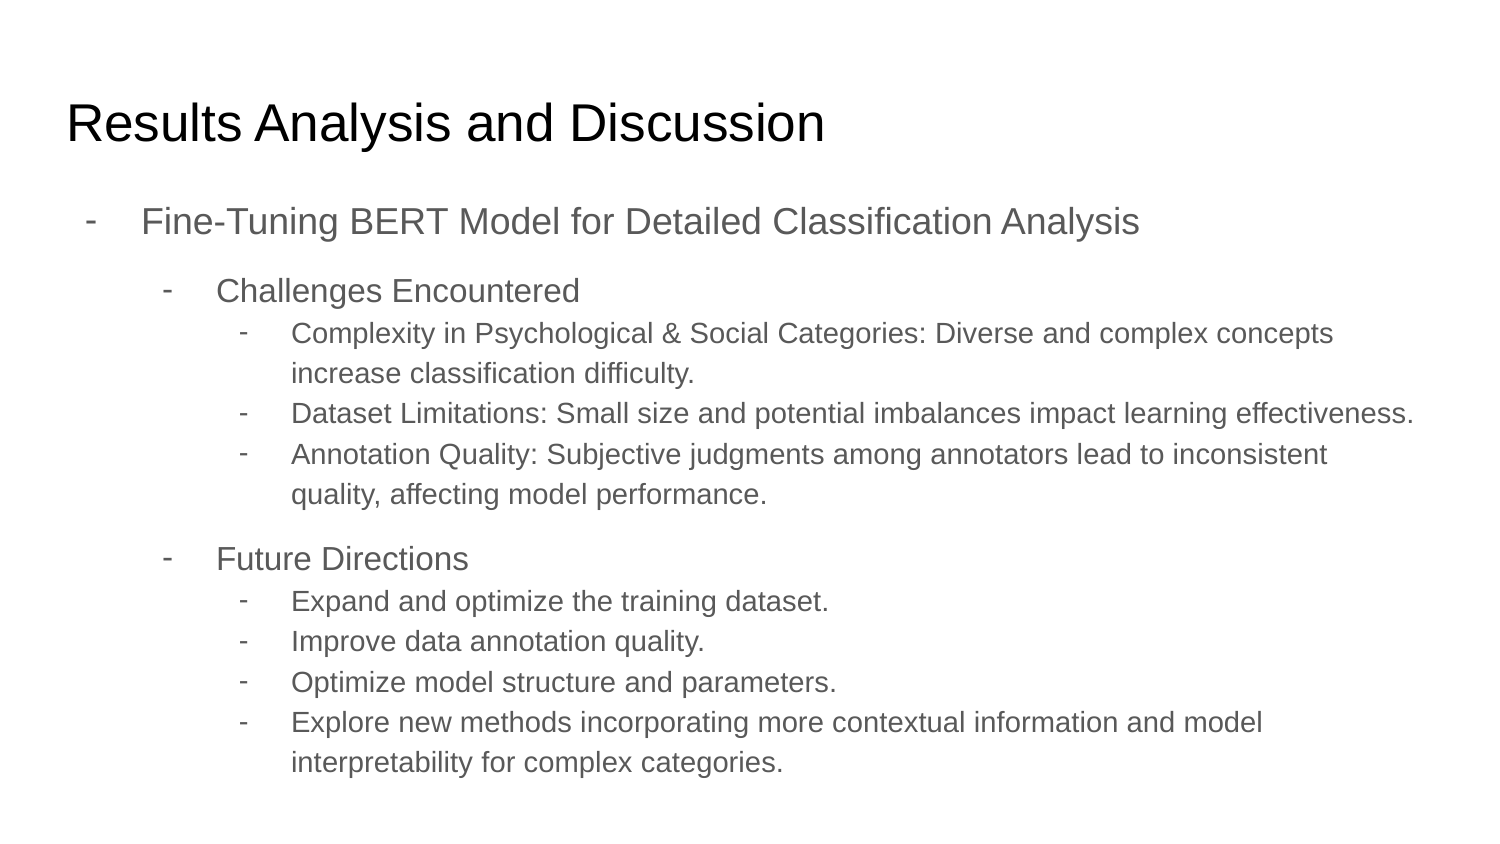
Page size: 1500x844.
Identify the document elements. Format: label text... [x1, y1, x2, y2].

title Results Analysis and Discussion [51, 72, 1449, 167]
list Fine-Tuning BERT Model for Detailed Classification Analysis Challenges Encountered Complexity in Psychological & Social Categories: Diverse and complex concepts increase classification difficulty. Dataset Limitations: Small size and potential imbalances impact learning effectiveness. Annotation Quality: Subjective judgments among annotators lead to inconsistent quality, affecting model performance. Future Directions Expand and optimize the training dataset. Improve data annotation quality. Optimize model structure and parameters. Explore new methods incorporating more contextual information and model interpretability for complex categories. [51, 175, 1436, 833]
